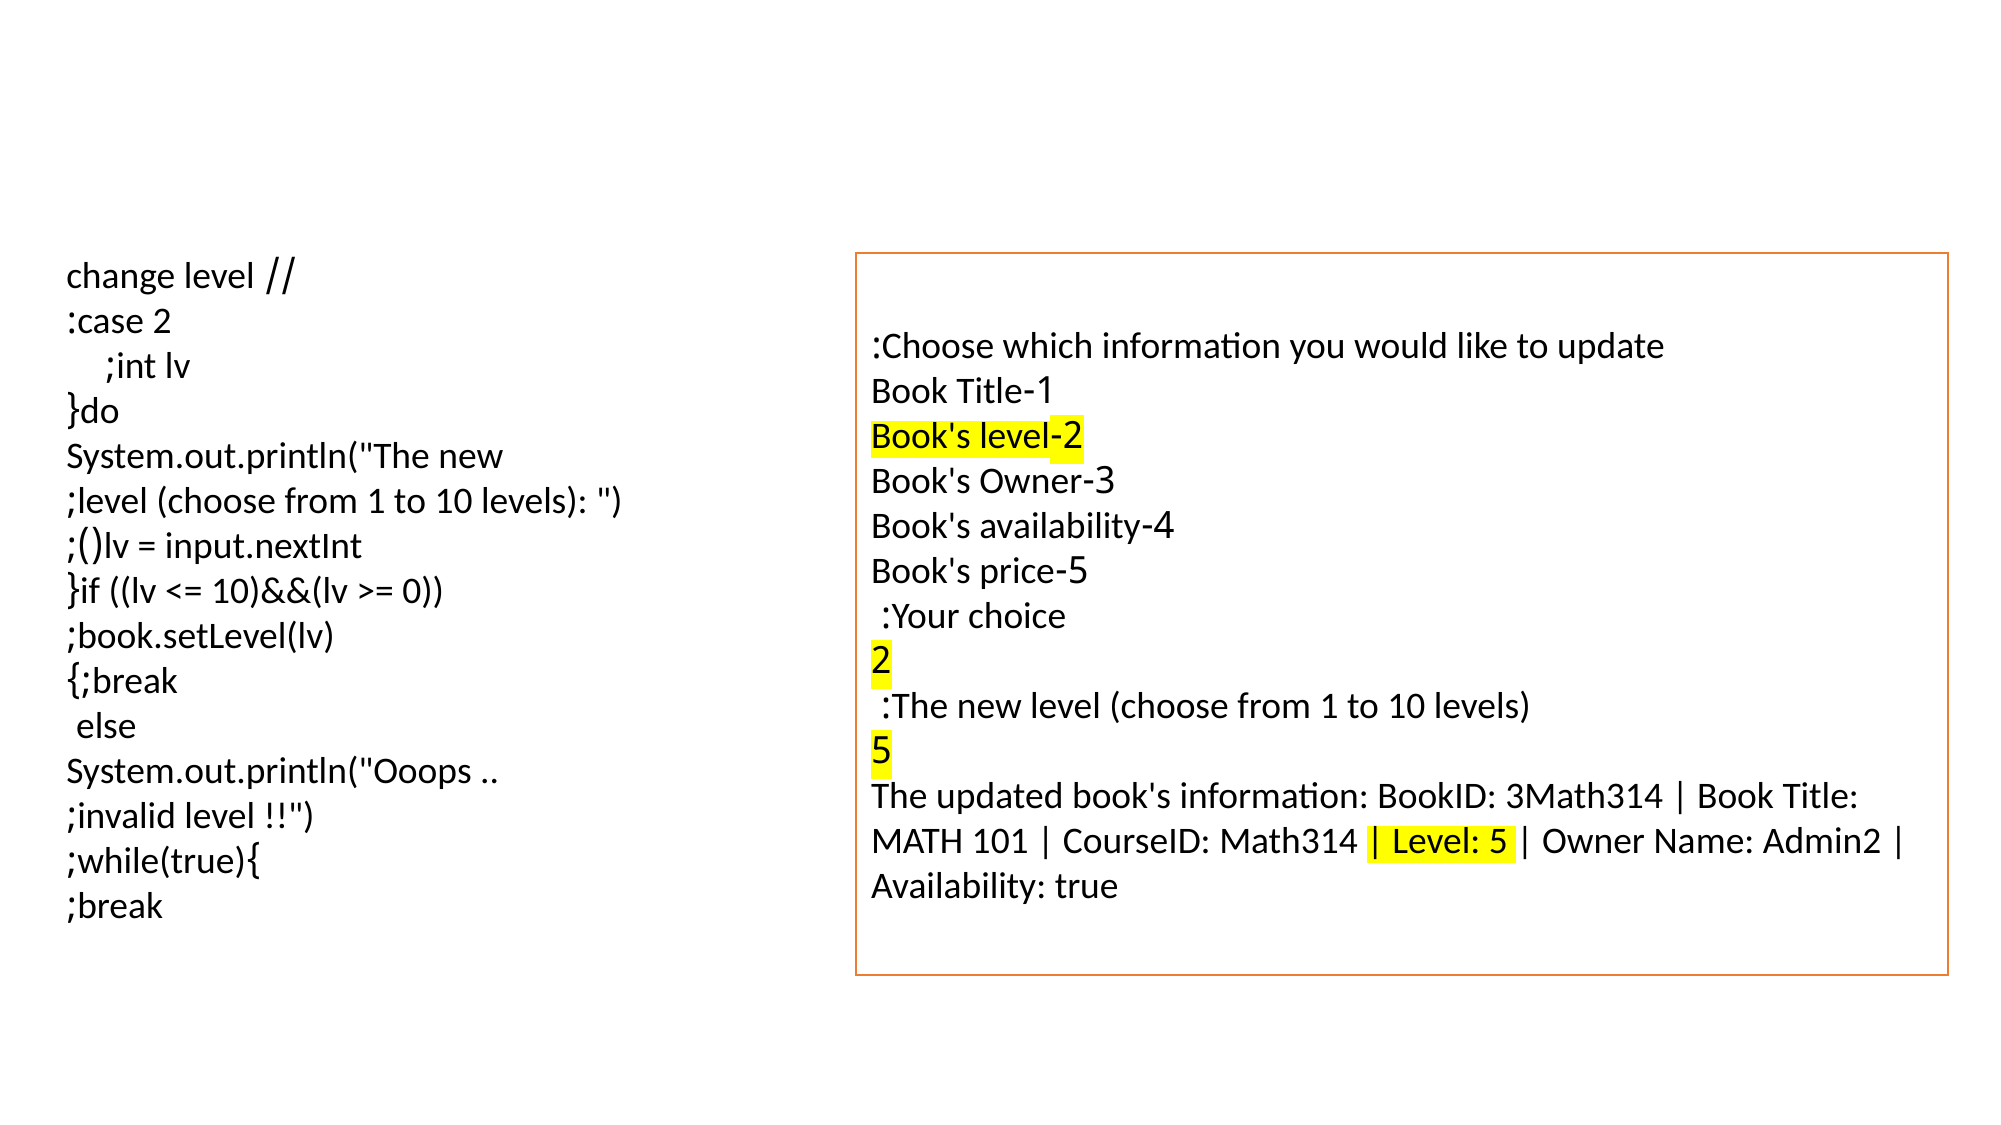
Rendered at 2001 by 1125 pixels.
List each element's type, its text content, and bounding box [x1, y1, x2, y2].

text_box Choose which information you would like to update: 1-Book Title 2-Book's level 3-Book's Owner 4-Book's availability 5-Book's price Your choice: 2 The new level (choose from 1 to 10 levels): 5 The updated book's information: BookID: 3Math314 | Book Title: MATH 101 | CourseID: Math314 | Level: 5 | Owner Name: Admin2 | Availability: true [855, 252, 1949, 976]
text_box // change level case 2: int lv; do{ System.out.println("The new level (choose from 1 to 10 levels): "); lv = input.nextInt(); if ((lv <= 10)&&(lv >= 0)){ book.setLevel(lv); break;} else System.out.println("Ooops .. invalid level !!"); }while(true); break; [51, 243, 857, 979]
